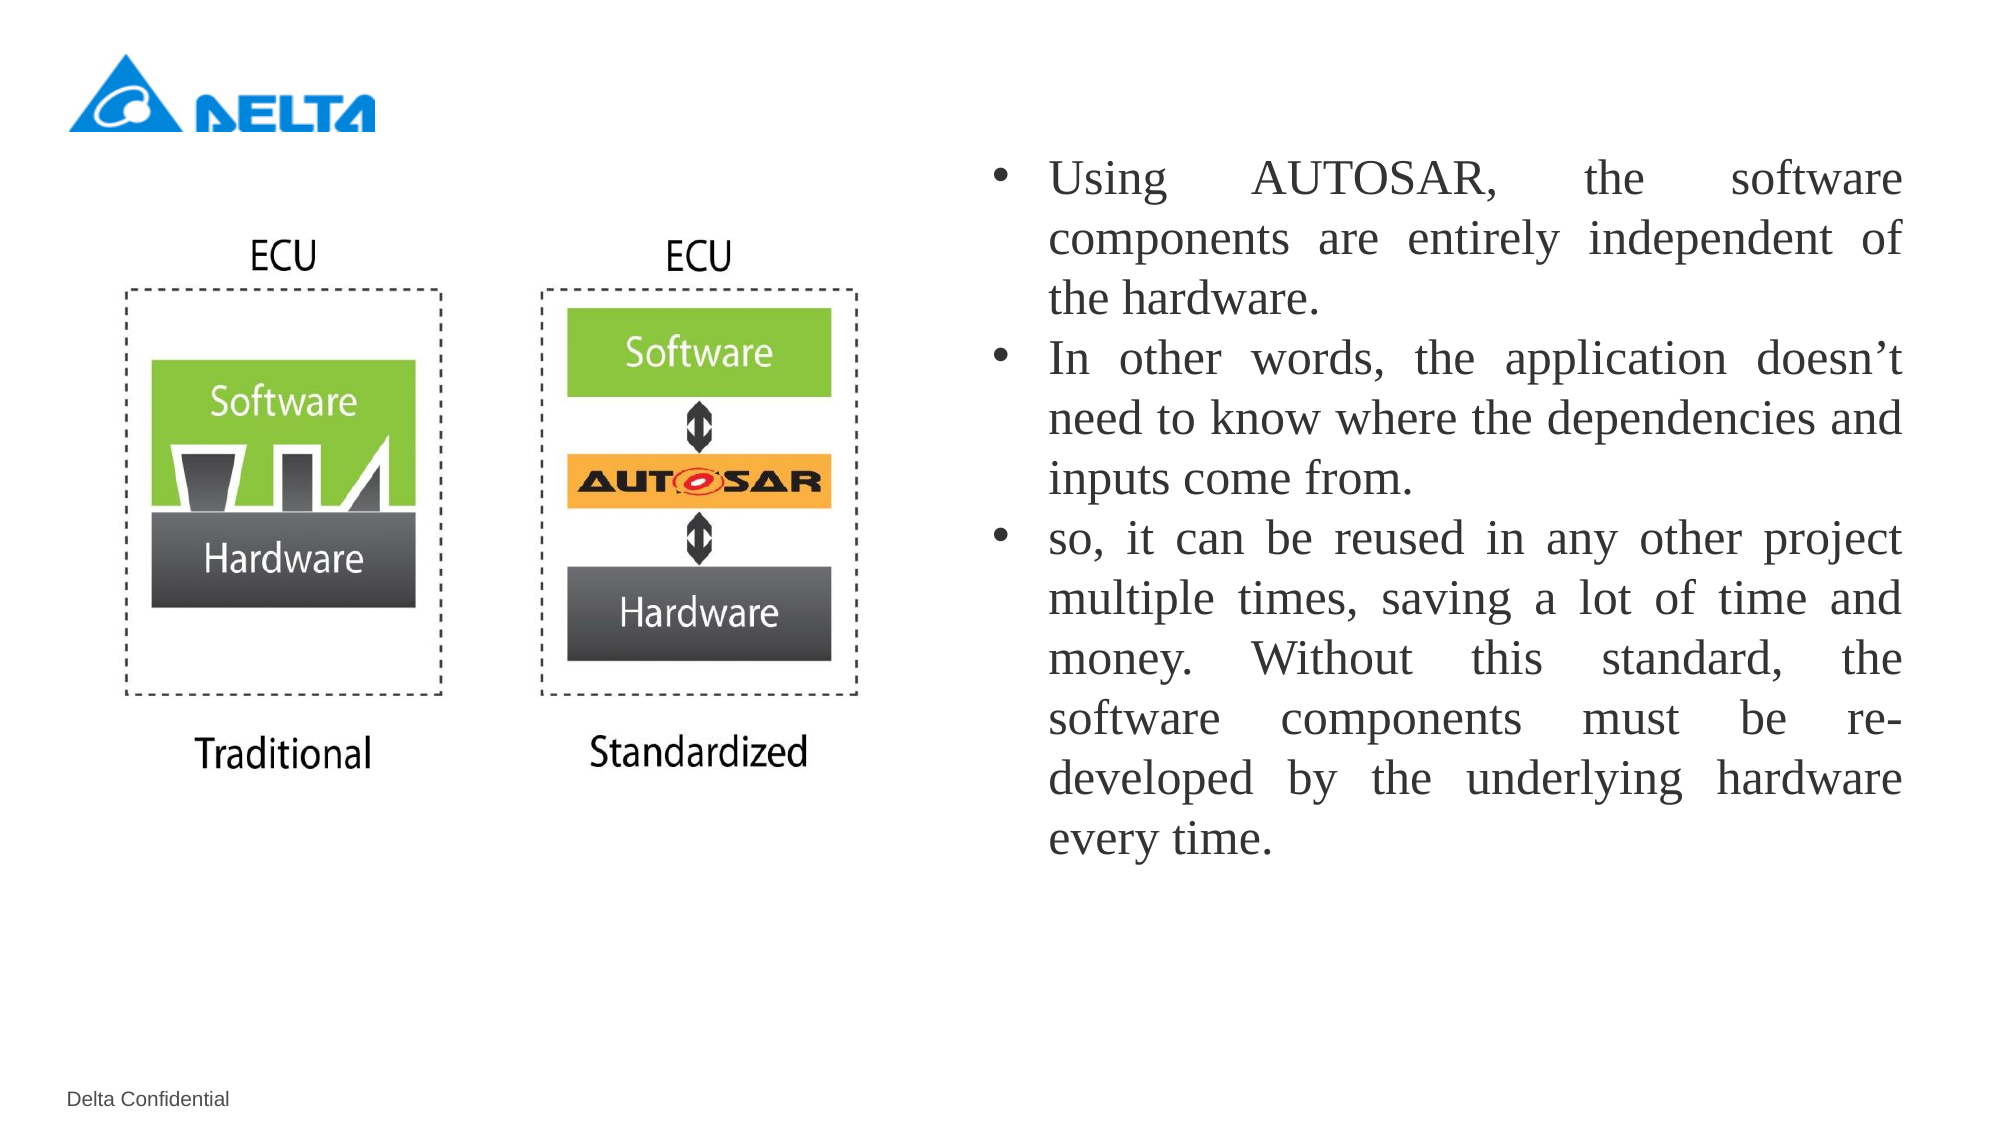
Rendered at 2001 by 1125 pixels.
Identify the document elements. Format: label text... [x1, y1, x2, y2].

picture [69, 54, 375, 132]
picture [83, 198, 899, 817]
text_box Using AUTOSAR, the software components are entirely independent of the hardware. In other words, the application doesn’t need to know where the dependencies and inputs come from. so, it can be reused in any other project multiple times, saving a lot of time and money. Without this standard, the software components must be re-developed by the underlying hardware every time. [977, 136, 1919, 872]
